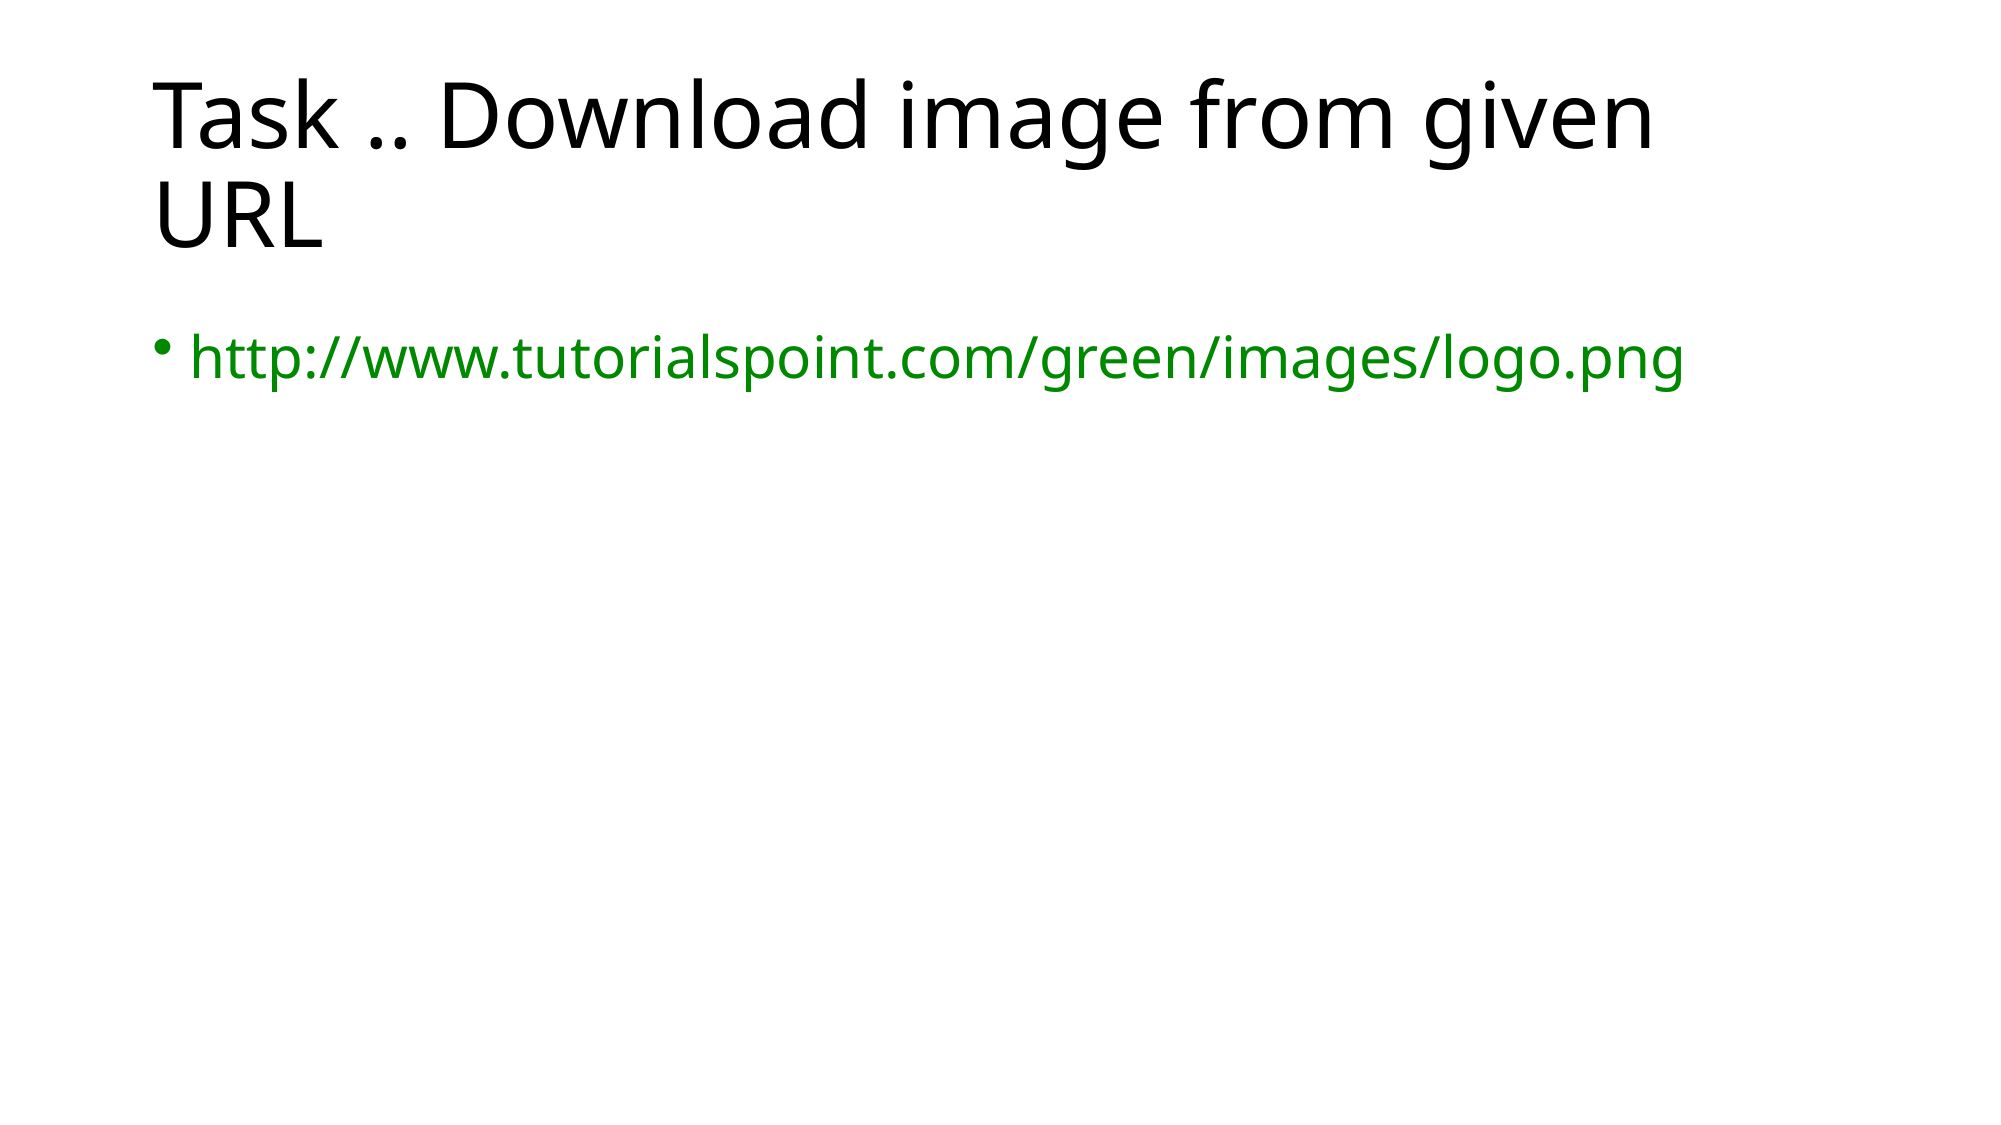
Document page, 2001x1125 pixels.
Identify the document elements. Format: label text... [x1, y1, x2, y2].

text_box Task .. Download image from given URL [137, 59, 1863, 278]
text_box http://www.tutorialspoint.com/green/images/logo.png [137, 299, 1863, 1014]
